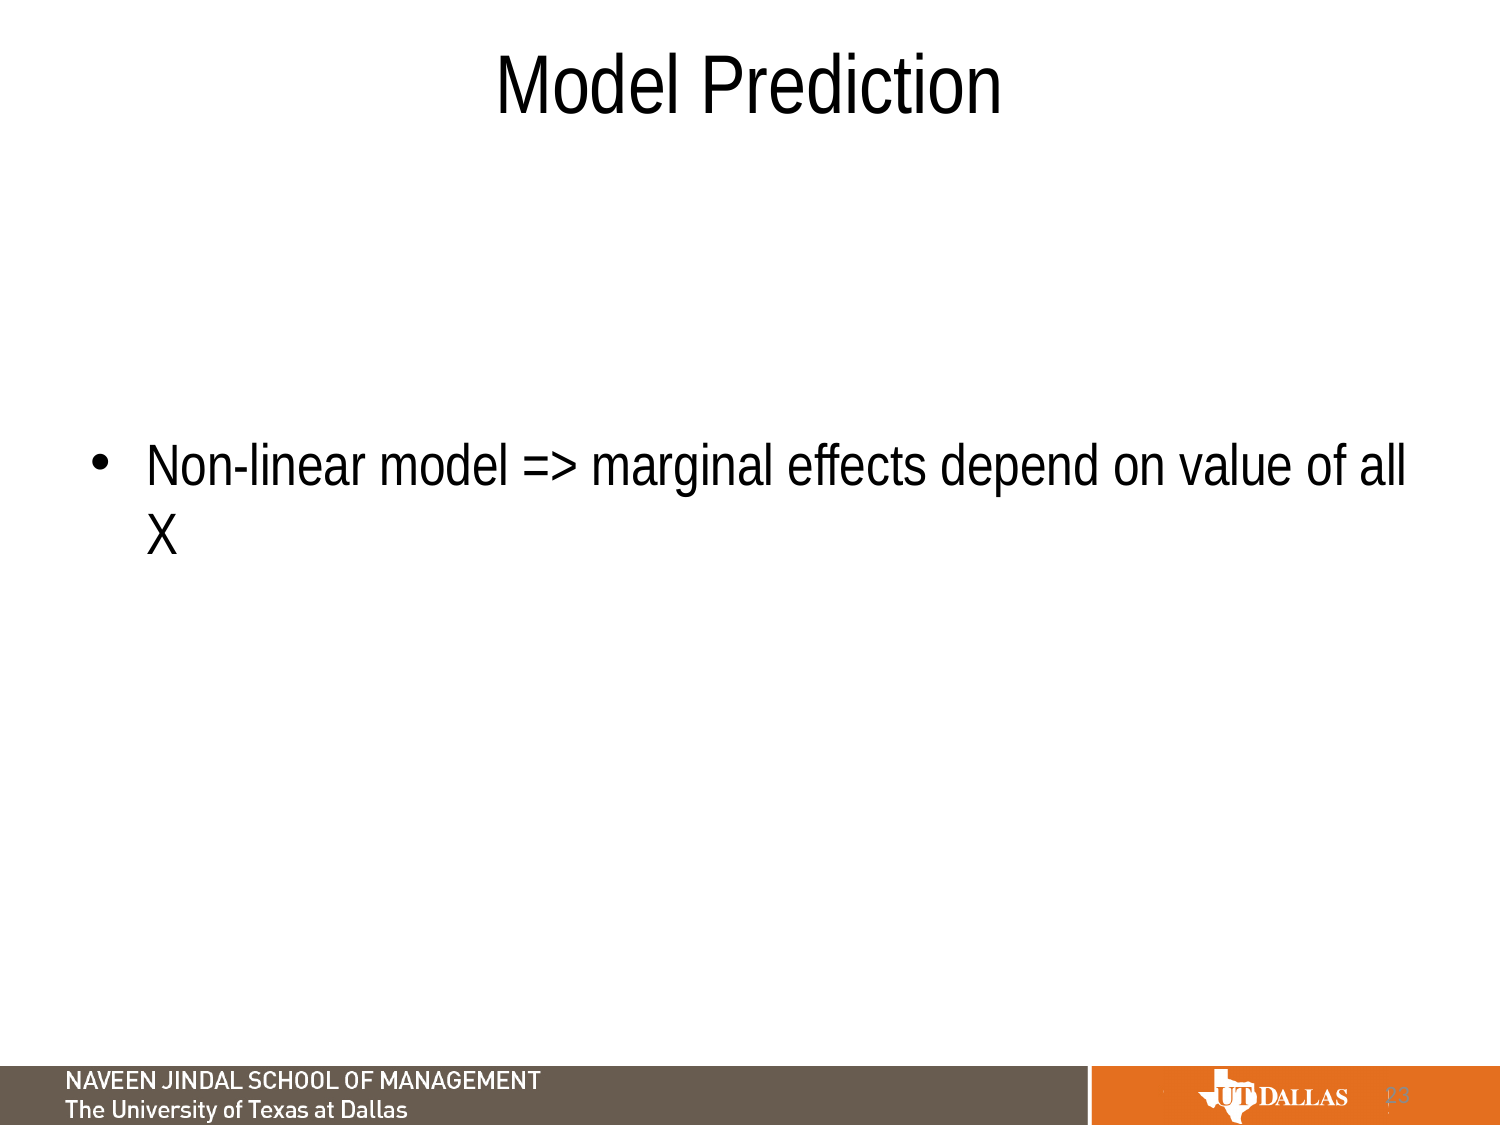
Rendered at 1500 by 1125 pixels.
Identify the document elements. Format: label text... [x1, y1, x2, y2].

title Model Prediction [75, 0, 1425, 162]
slide_number 23 [1074, 1063, 1425, 1124]
picture [0, 1066, 1500, 1125]
